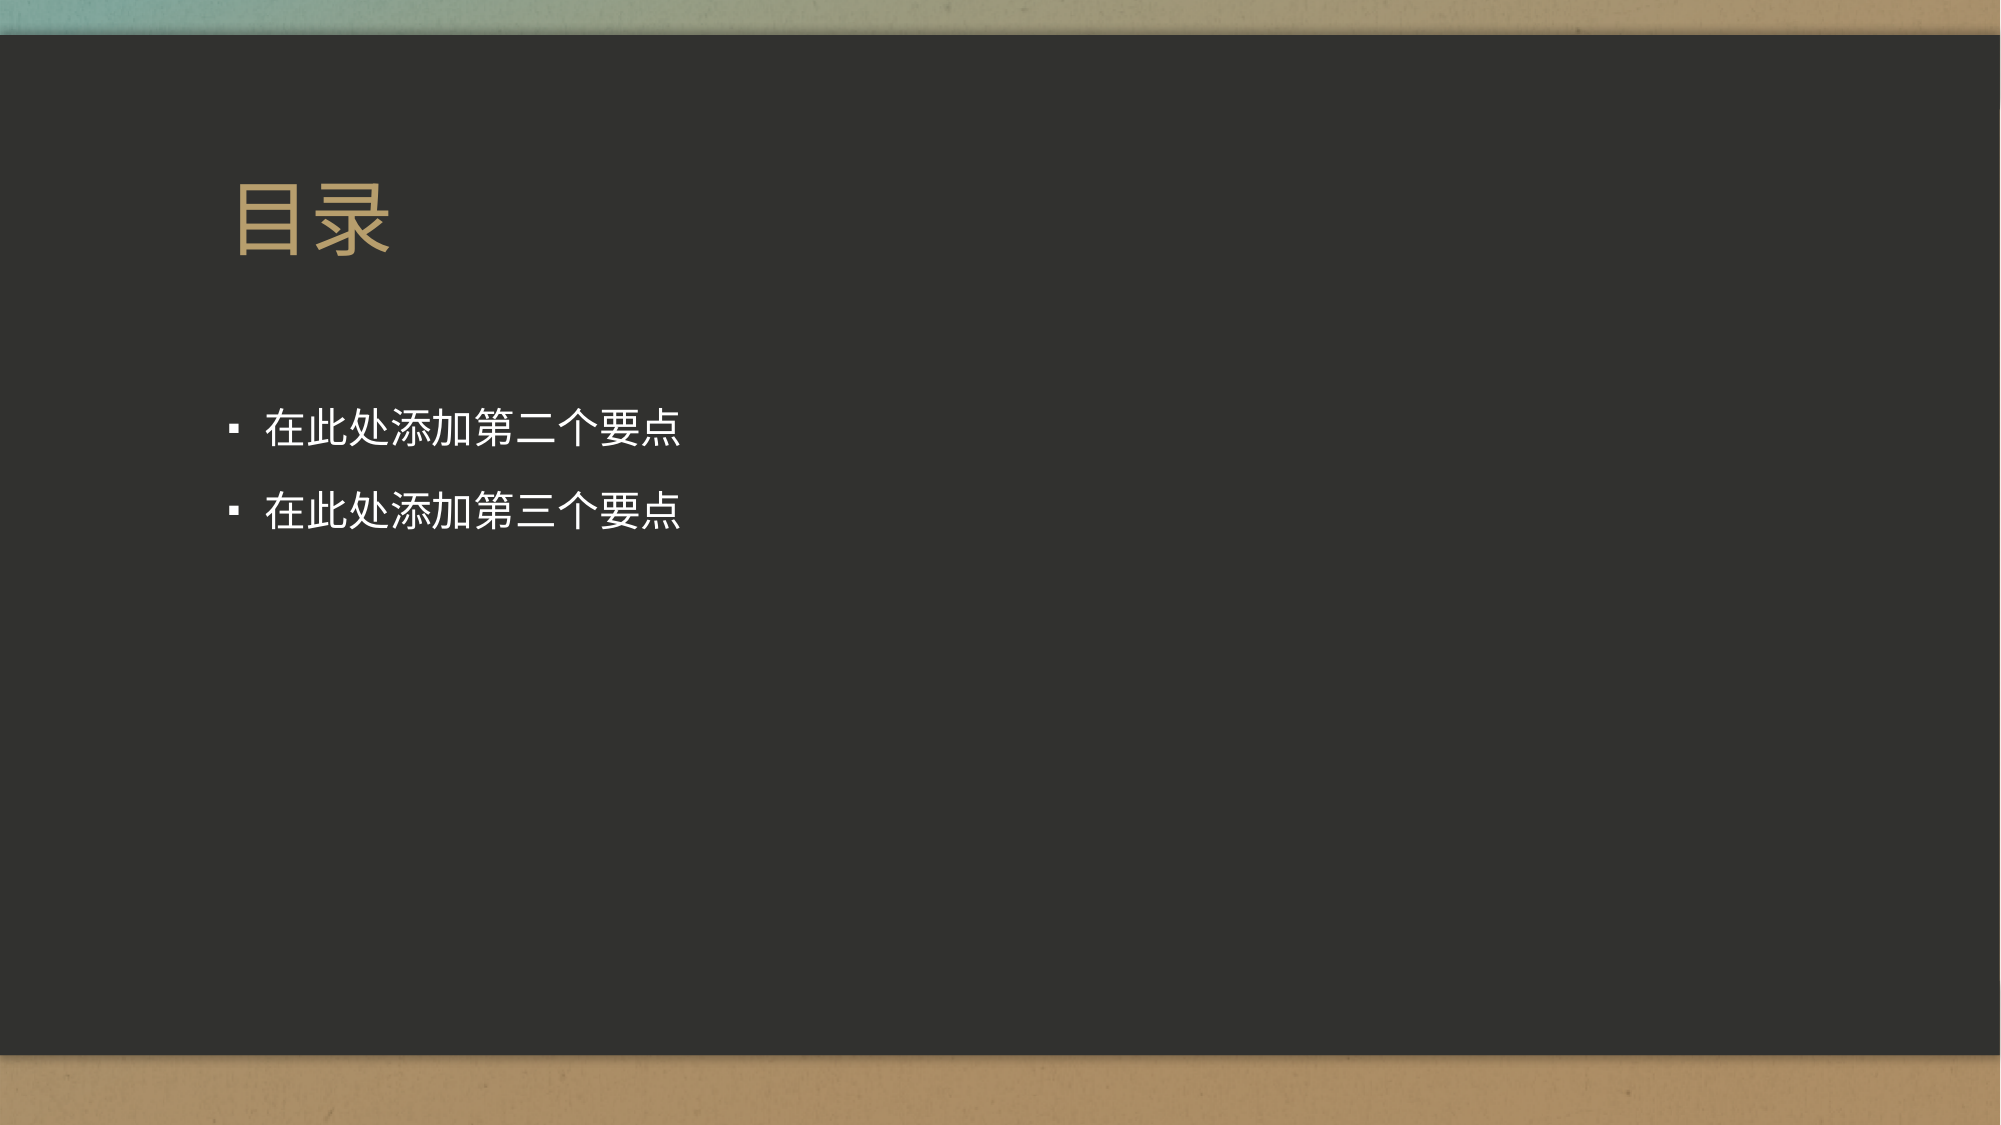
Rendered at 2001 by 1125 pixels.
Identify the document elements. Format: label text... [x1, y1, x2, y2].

title 目录 [212, 68, 1788, 275]
list 在此处添加第二个要点 在此处添加第三个要点 [212, 312, 1788, 1013]
picture [0, 0, 2001, 1125]
